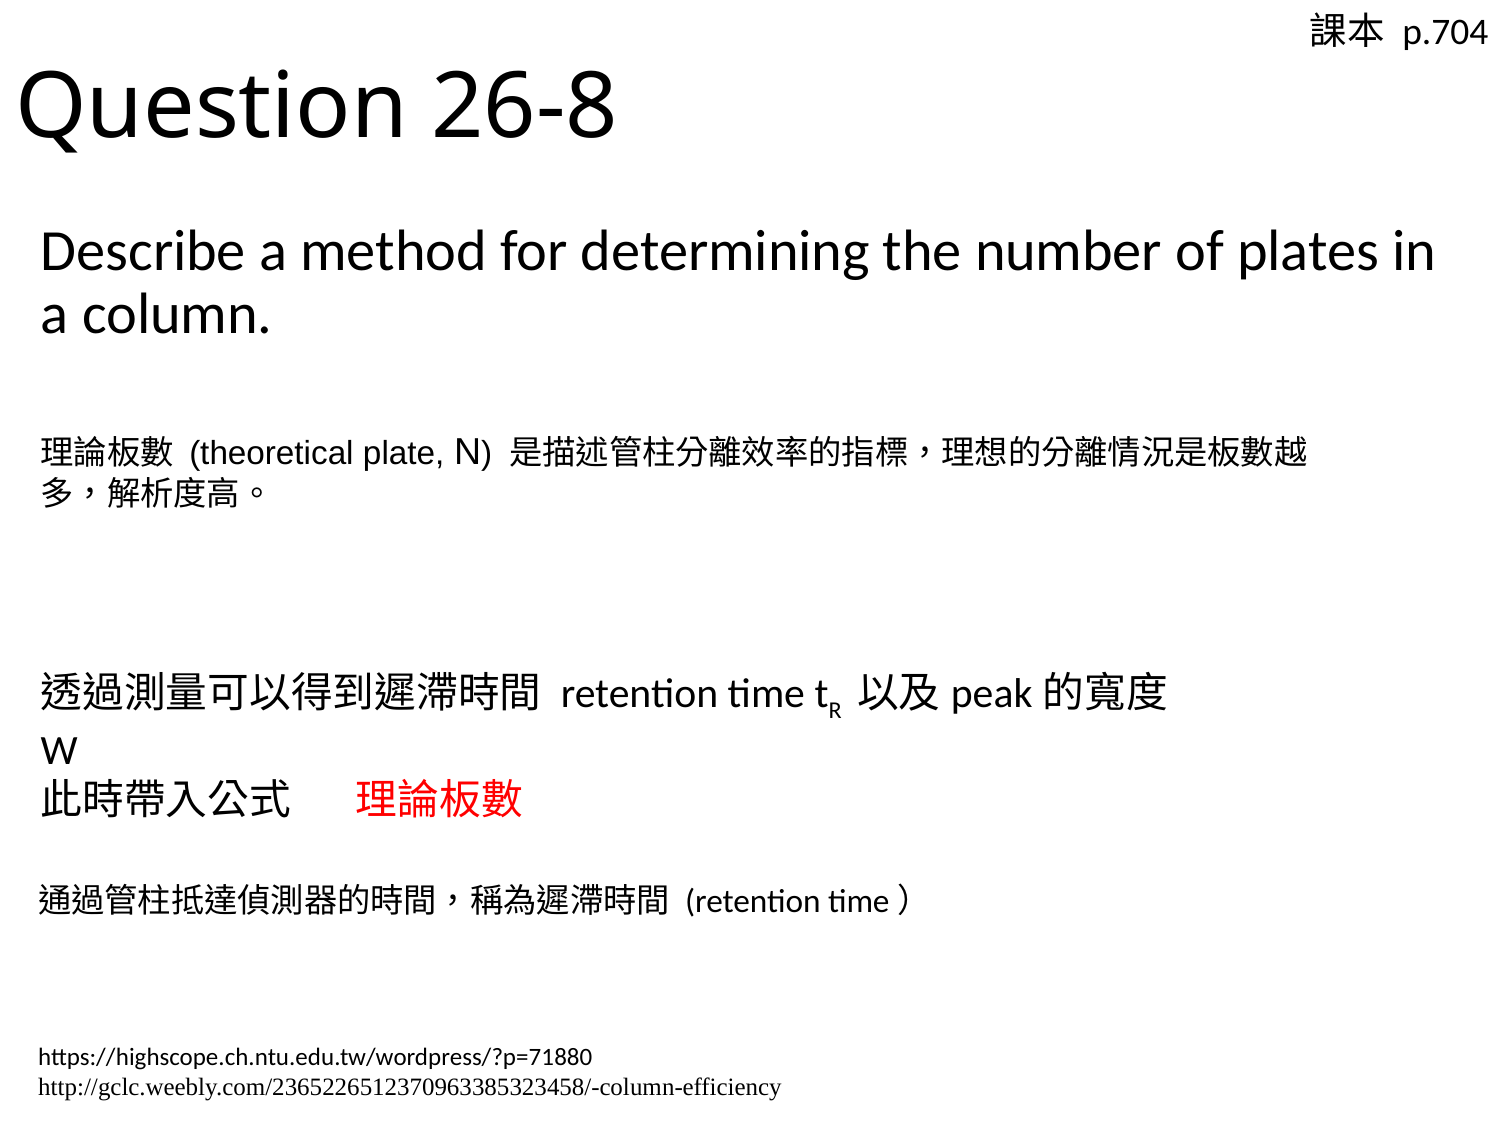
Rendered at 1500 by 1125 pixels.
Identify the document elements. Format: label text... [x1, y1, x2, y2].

list Describe a method for determining the number of plates in a column. [25, 213, 1452, 454]
text_box 通過管柱抵達偵測器的時間，稱為遲滯時間 (retention time） [23, 872, 1271, 927]
title Question 26-8 [0, 0, 1294, 217]
text_box 課本 p.704 [1295, 0, 1500, 60]
text_box [46, 659, 77, 721]
text_box 理論板數 (theoretical plate, N) 是描述管柱分離效率的指標，理想的分離情況是板數越多，解析度高。 [25, 419, 1372, 520]
text_box https://highscope.ch.ntu.edu.tw/wordpress/?p=71880 http://gclc.weebly.com/2365226512370963385323458/-column-efficiency [23, 1032, 1500, 1108]
